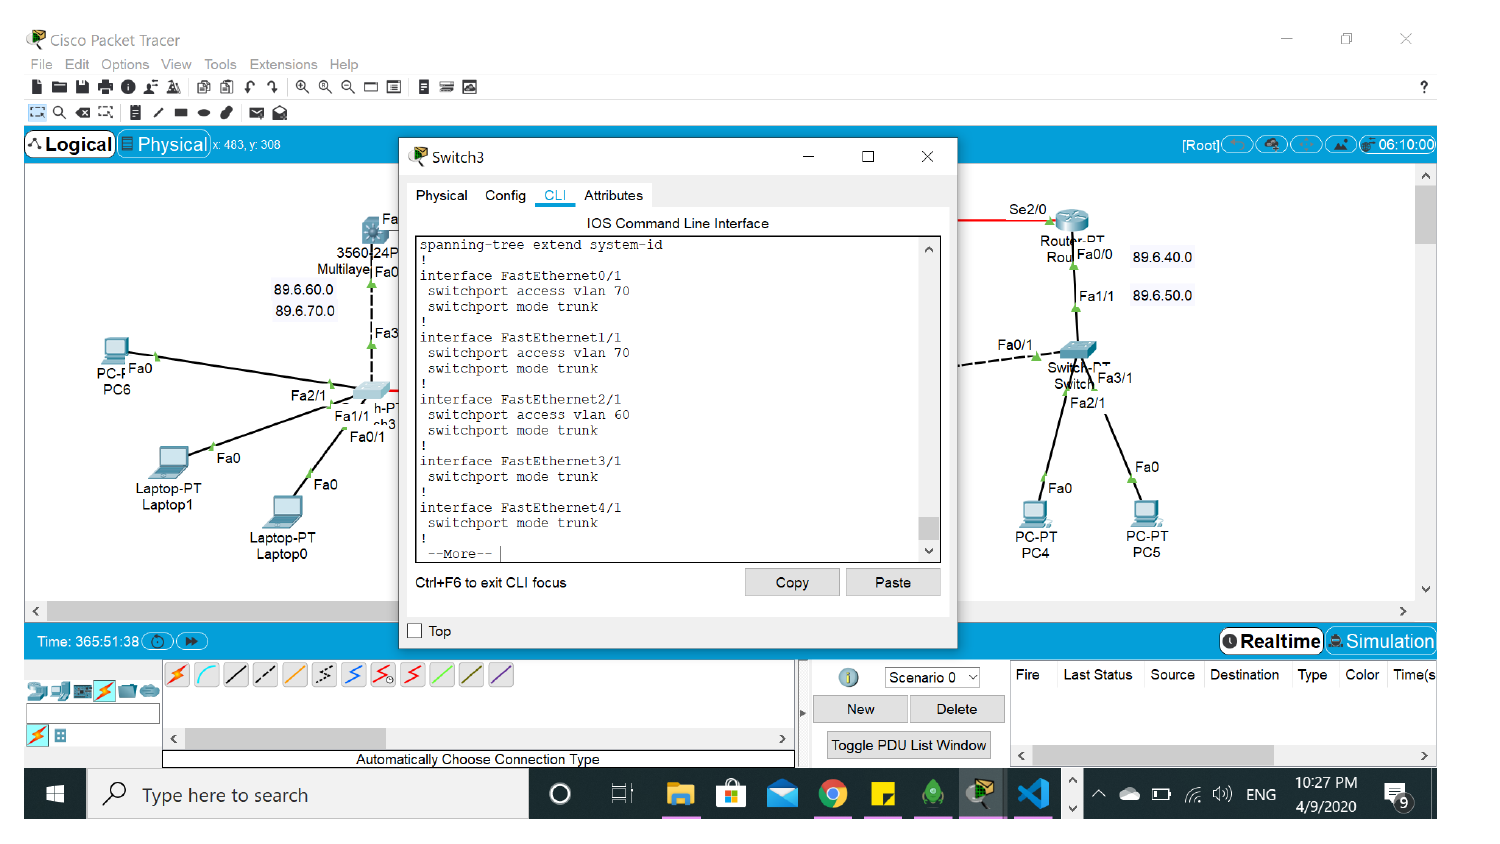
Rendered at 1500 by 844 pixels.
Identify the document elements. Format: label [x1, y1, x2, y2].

picture [24, 660, 1437, 819]
picture [187, 638, 196, 644]
picture [1329, 635, 1342, 646]
picture [24, 138, 1437, 648]
picture [24, 24, 1437, 125]
picture [1221, 628, 1323, 654]
picture [24, 131, 114, 157]
picture [1266, 139, 1278, 150]
picture [1362, 143, 1368, 152]
